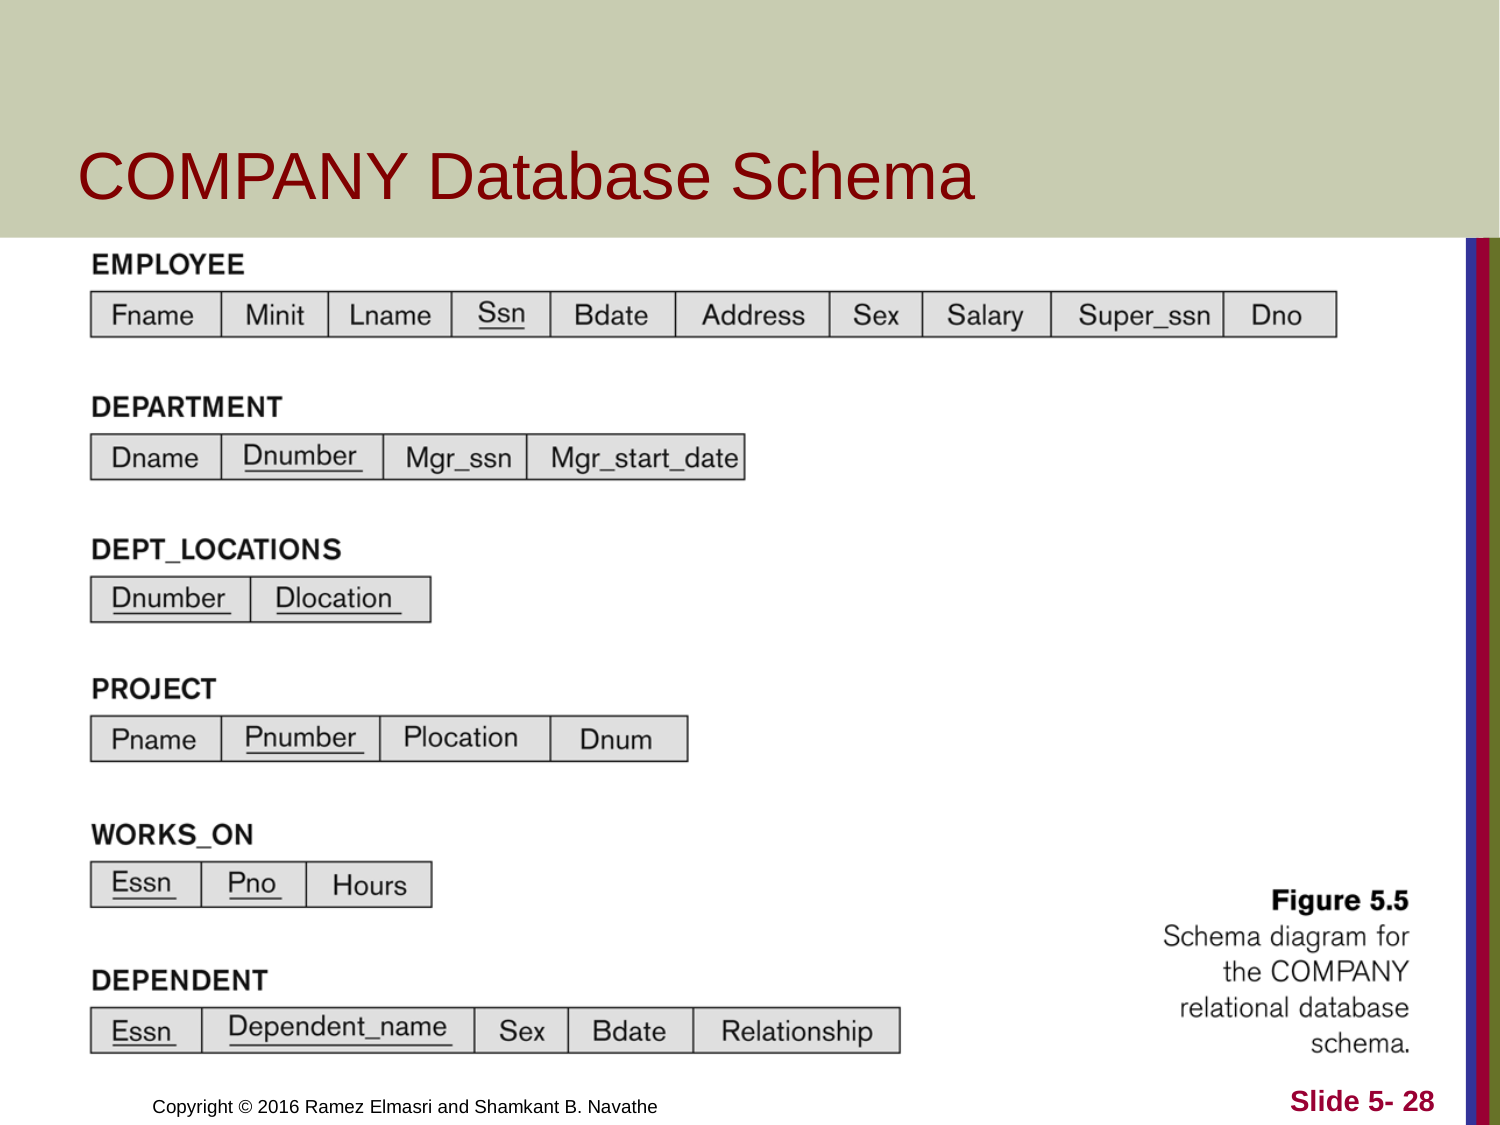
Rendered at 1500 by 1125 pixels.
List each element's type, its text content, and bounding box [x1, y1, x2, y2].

text_box Slide 5- ‹#› [1137, 1049, 1450, 1125]
text_box COMPANY Database Schema [62, 124, 1200, 220]
picture [87, 249, 1413, 1055]
